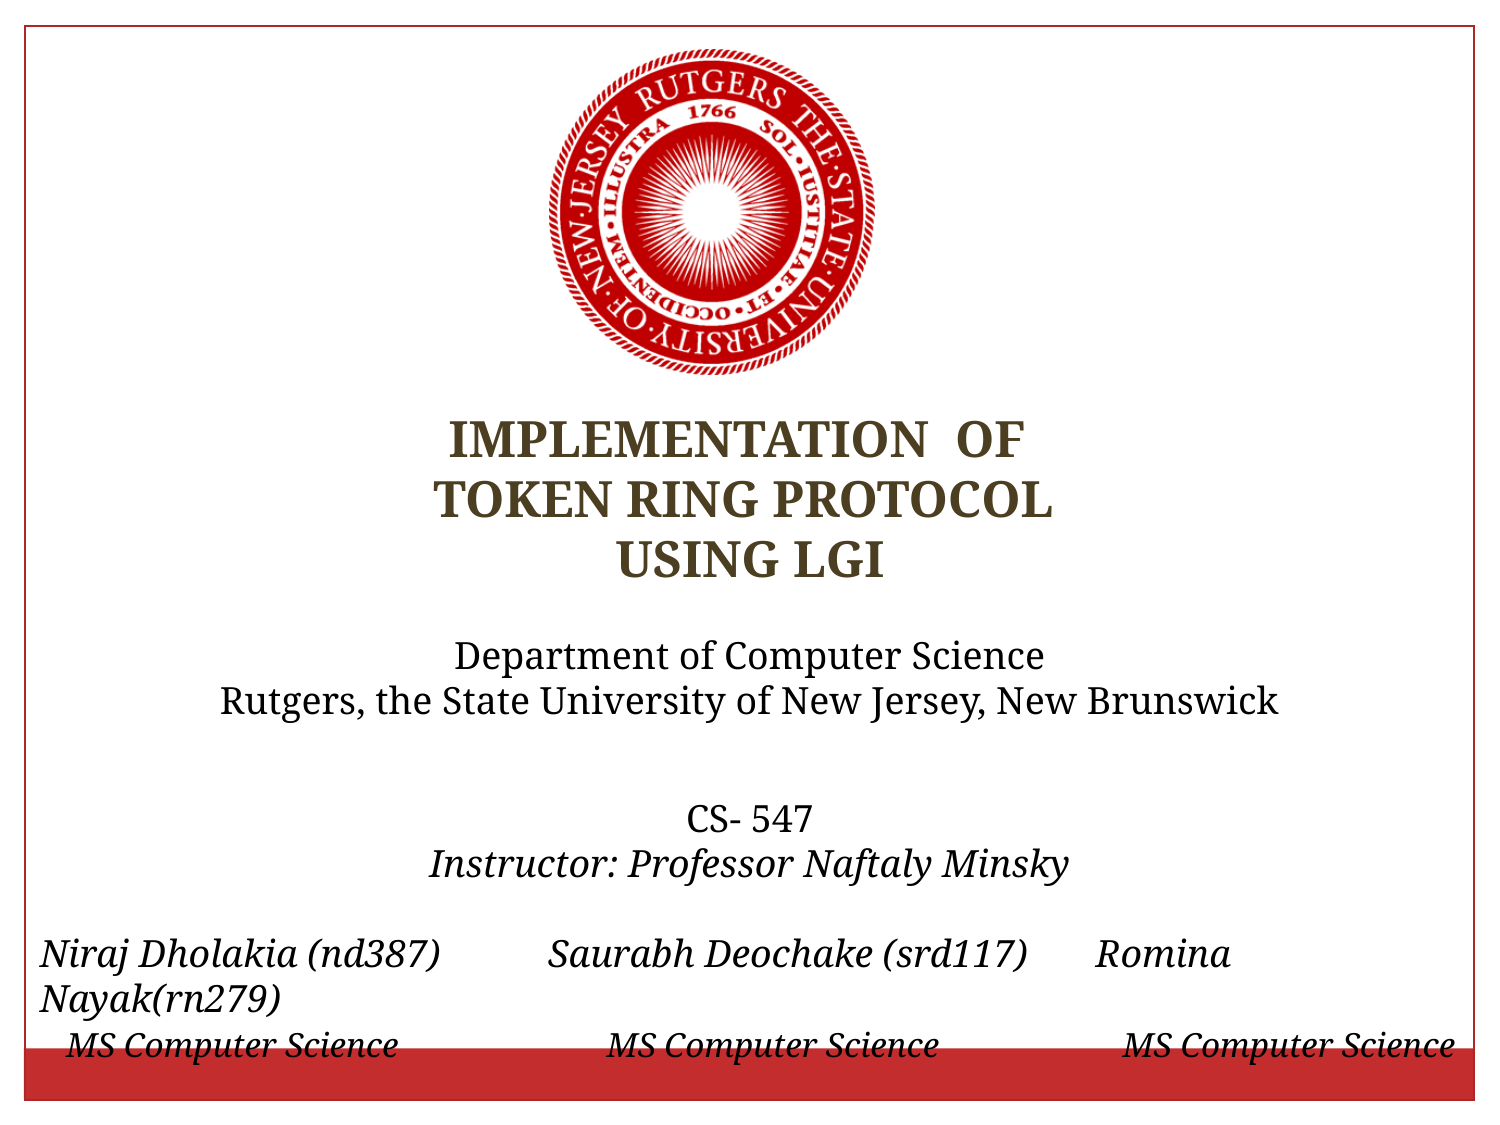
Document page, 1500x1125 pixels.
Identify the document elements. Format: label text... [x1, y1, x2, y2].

picture [549, 49, 876, 376]
text_box Department of Computer Science Rutgers, the State University of New Jersey, New Brunswick [0, 624, 1500, 730]
text_box CS- 547 Instructor: Professor Naftaly Minsky Niraj Dholakia (nd387) Saurabh Deochake (srd117) Romina Nayak(rn279) MS Computer Science MS Computer Science MS Computer Science [24, 787, 1475, 1073]
text_box Implementation of Token Ring Protocol Using LGI [0, 399, 1500, 595]
